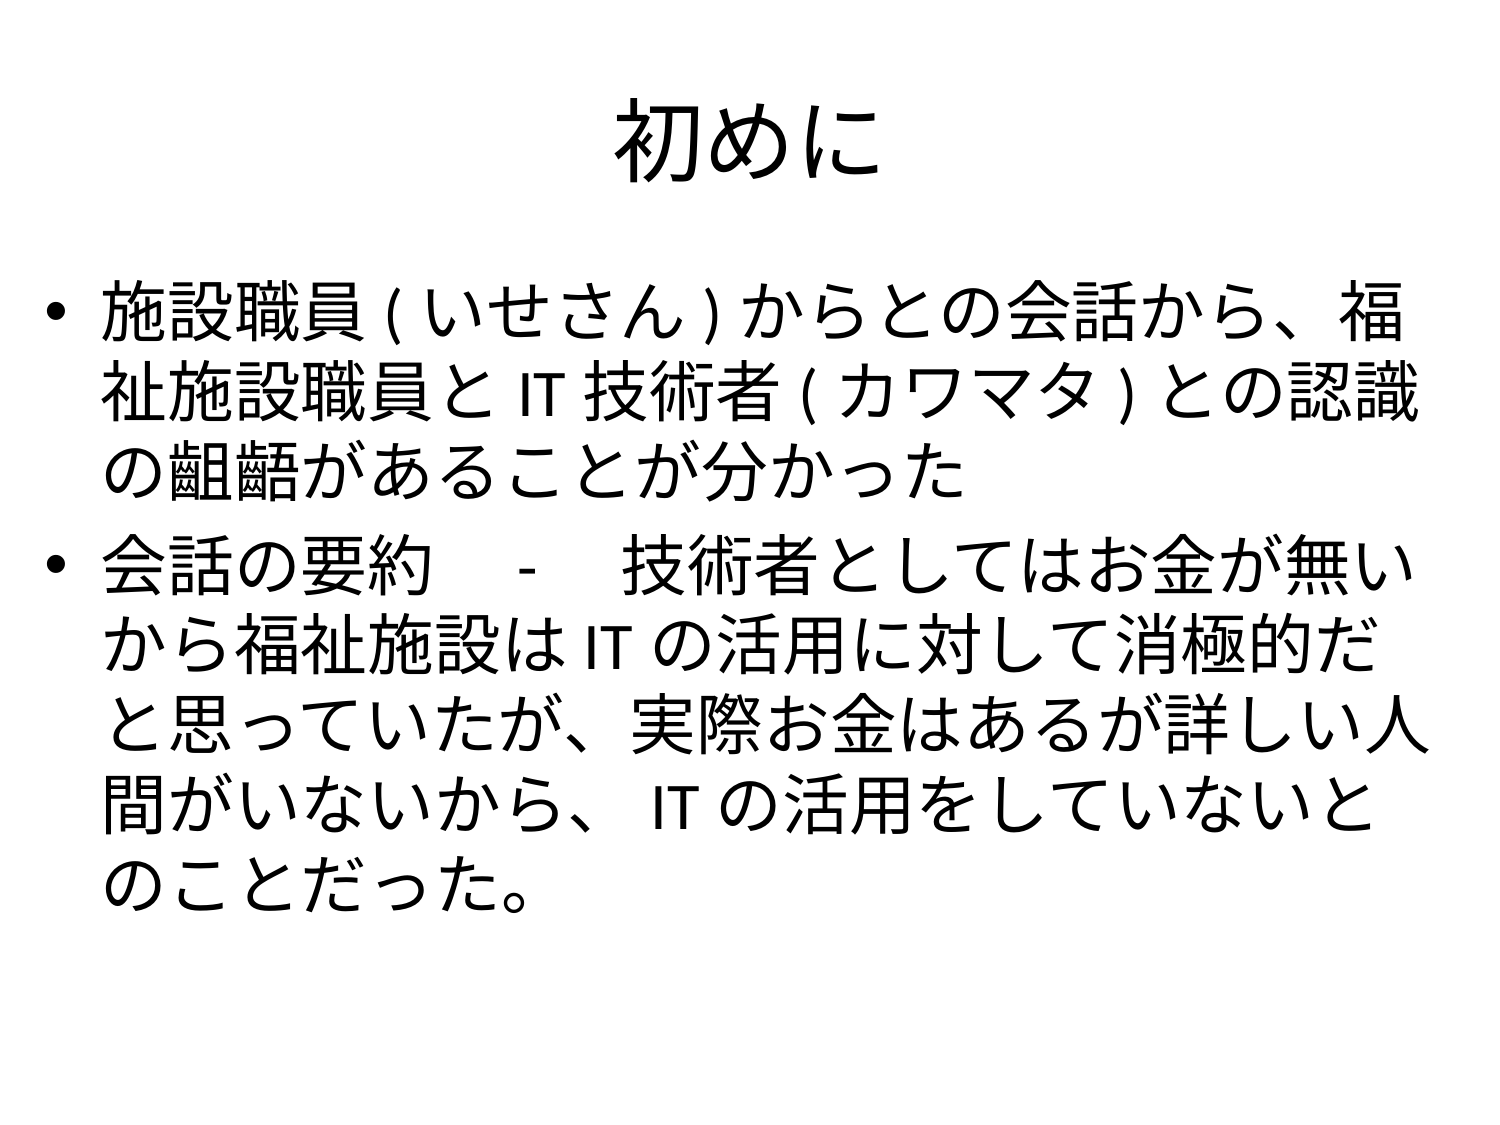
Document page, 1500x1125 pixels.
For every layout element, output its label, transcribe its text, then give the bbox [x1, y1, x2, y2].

title 初めに [75, 45, 1425, 233]
list 施設職員(いせさん)からとの会話から、福祉施設職員とIT技術者(カワマタ)との認識の齟齬があることが分かった 会話の要約 - 技術者としてはお金が無いから福祉施設はITの活用に対して消極的だと思っていたが、実際お金はあるが詳しい人間がいないから、ITの活用をしていないとのことだった。 [29, 262, 1459, 1005]
